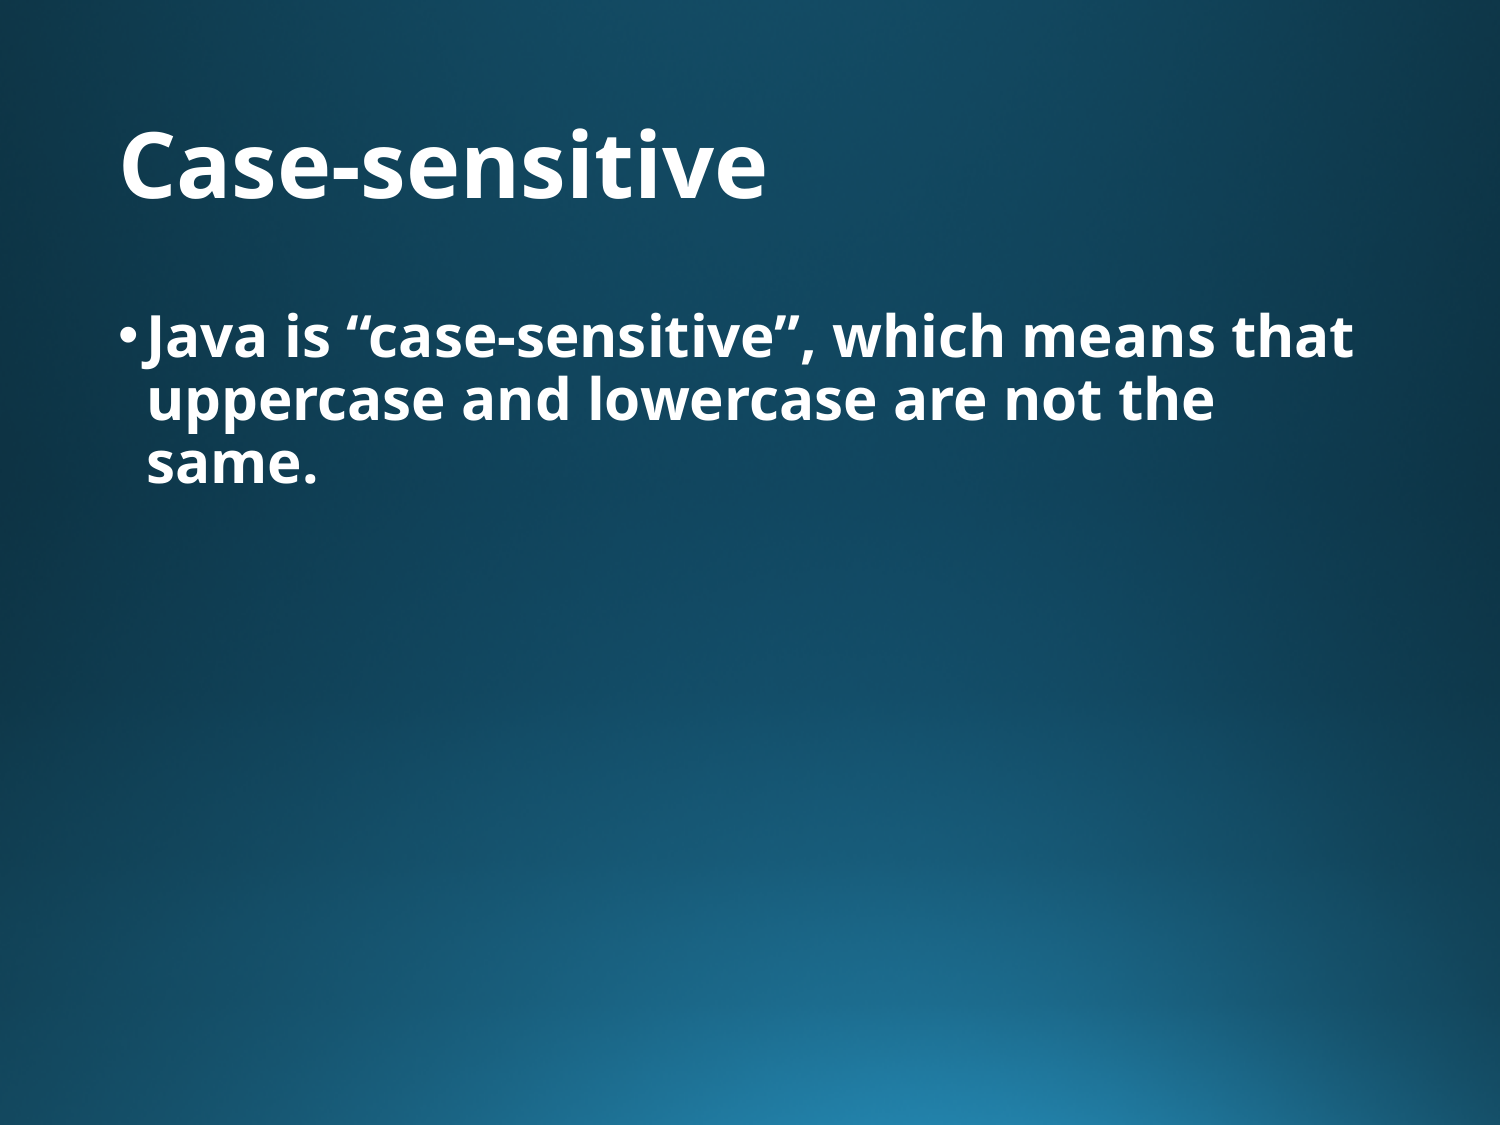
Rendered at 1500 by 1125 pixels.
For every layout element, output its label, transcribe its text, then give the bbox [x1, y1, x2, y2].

title Case-sensitive [103, 59, 1397, 278]
list Java is “case-sensitive”, which means that uppercase and lowercase are not the same. [103, 299, 1397, 1014]
picture [0, 0, 1500, 1125]
